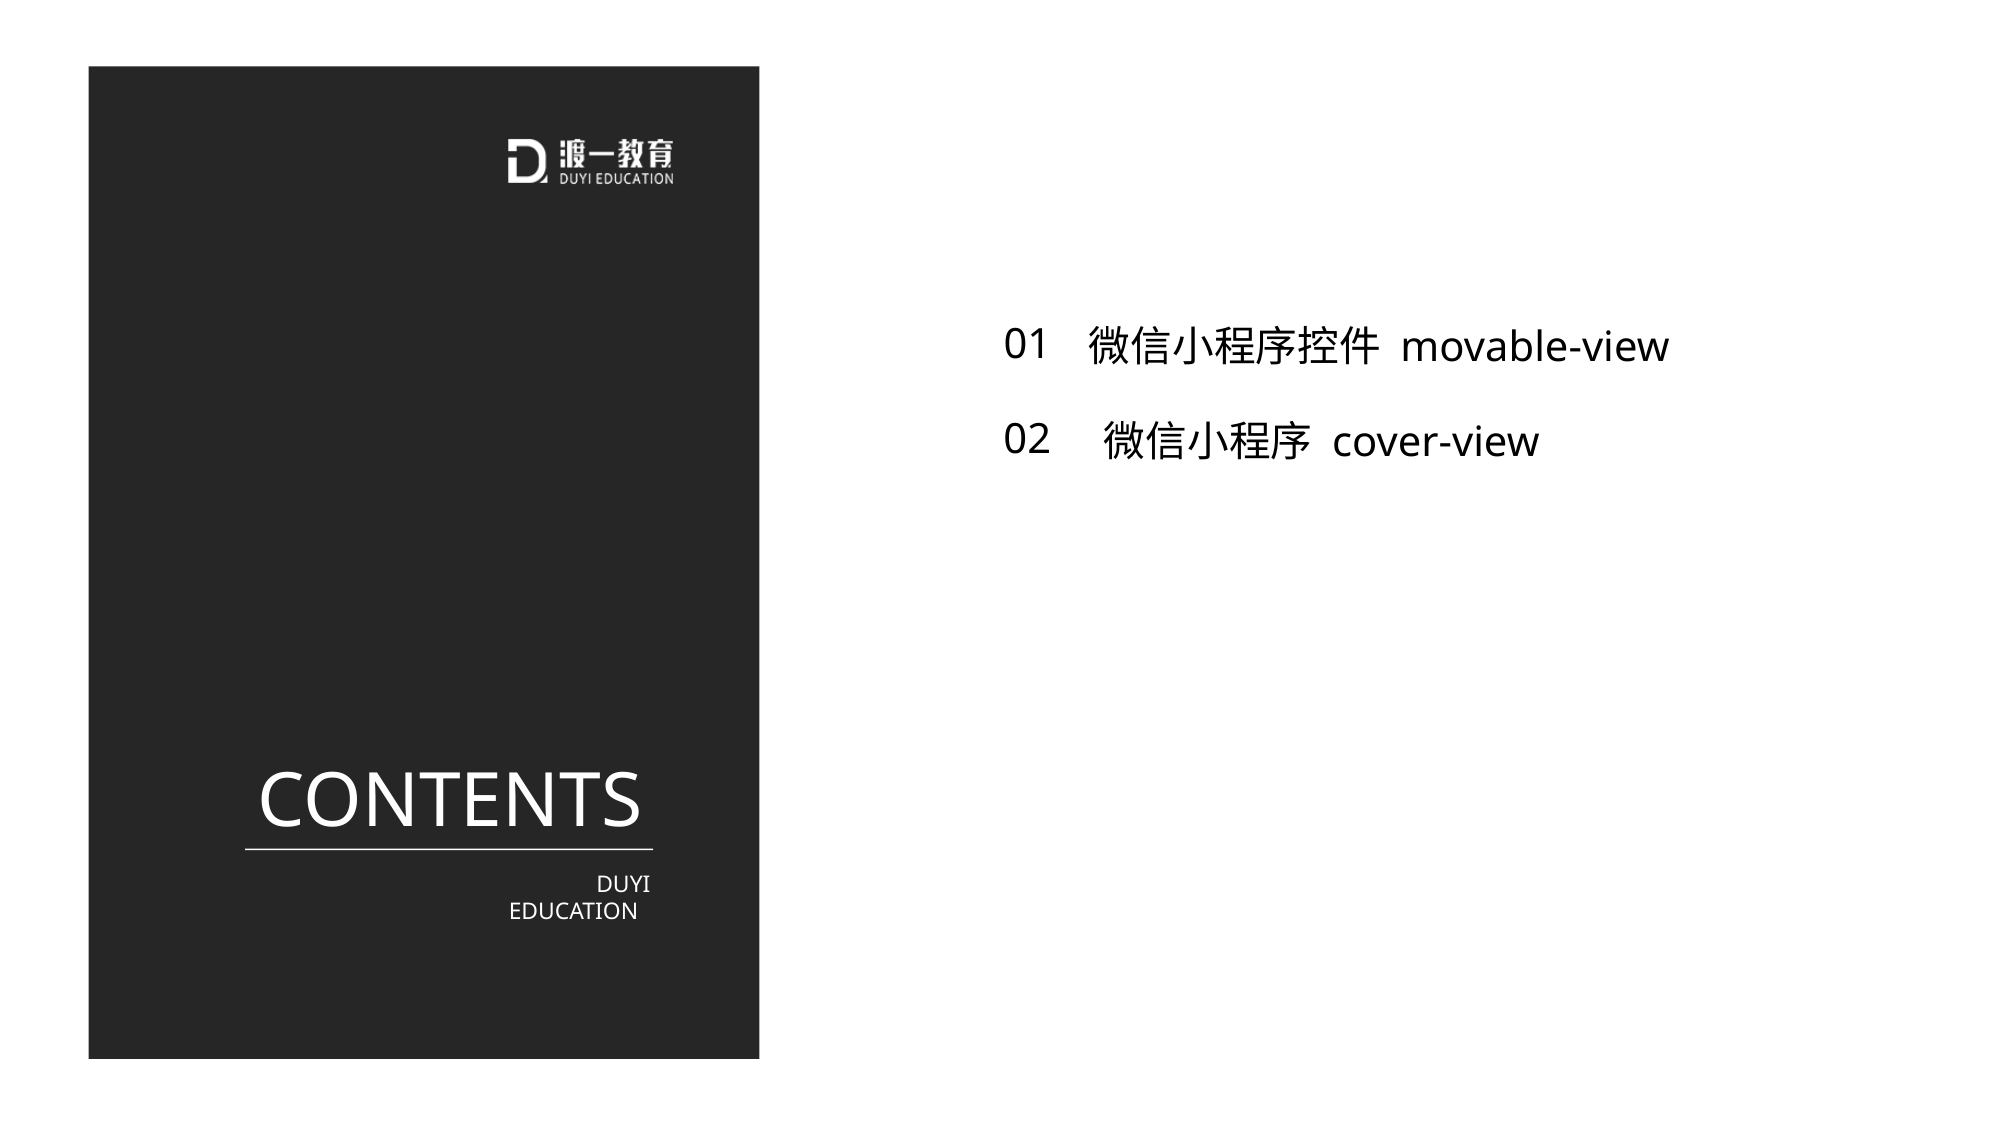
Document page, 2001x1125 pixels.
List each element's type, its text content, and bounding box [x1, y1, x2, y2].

picture [481, 116, 699, 206]
subtitle 微信小程序控件 movable-view [1073, 297, 1729, 392]
text_box 微信小程序 cover-view [1074, 392, 1729, 488]
title 01 [988, 297, 1073, 392]
text_box 02 [988, 392, 1074, 488]
